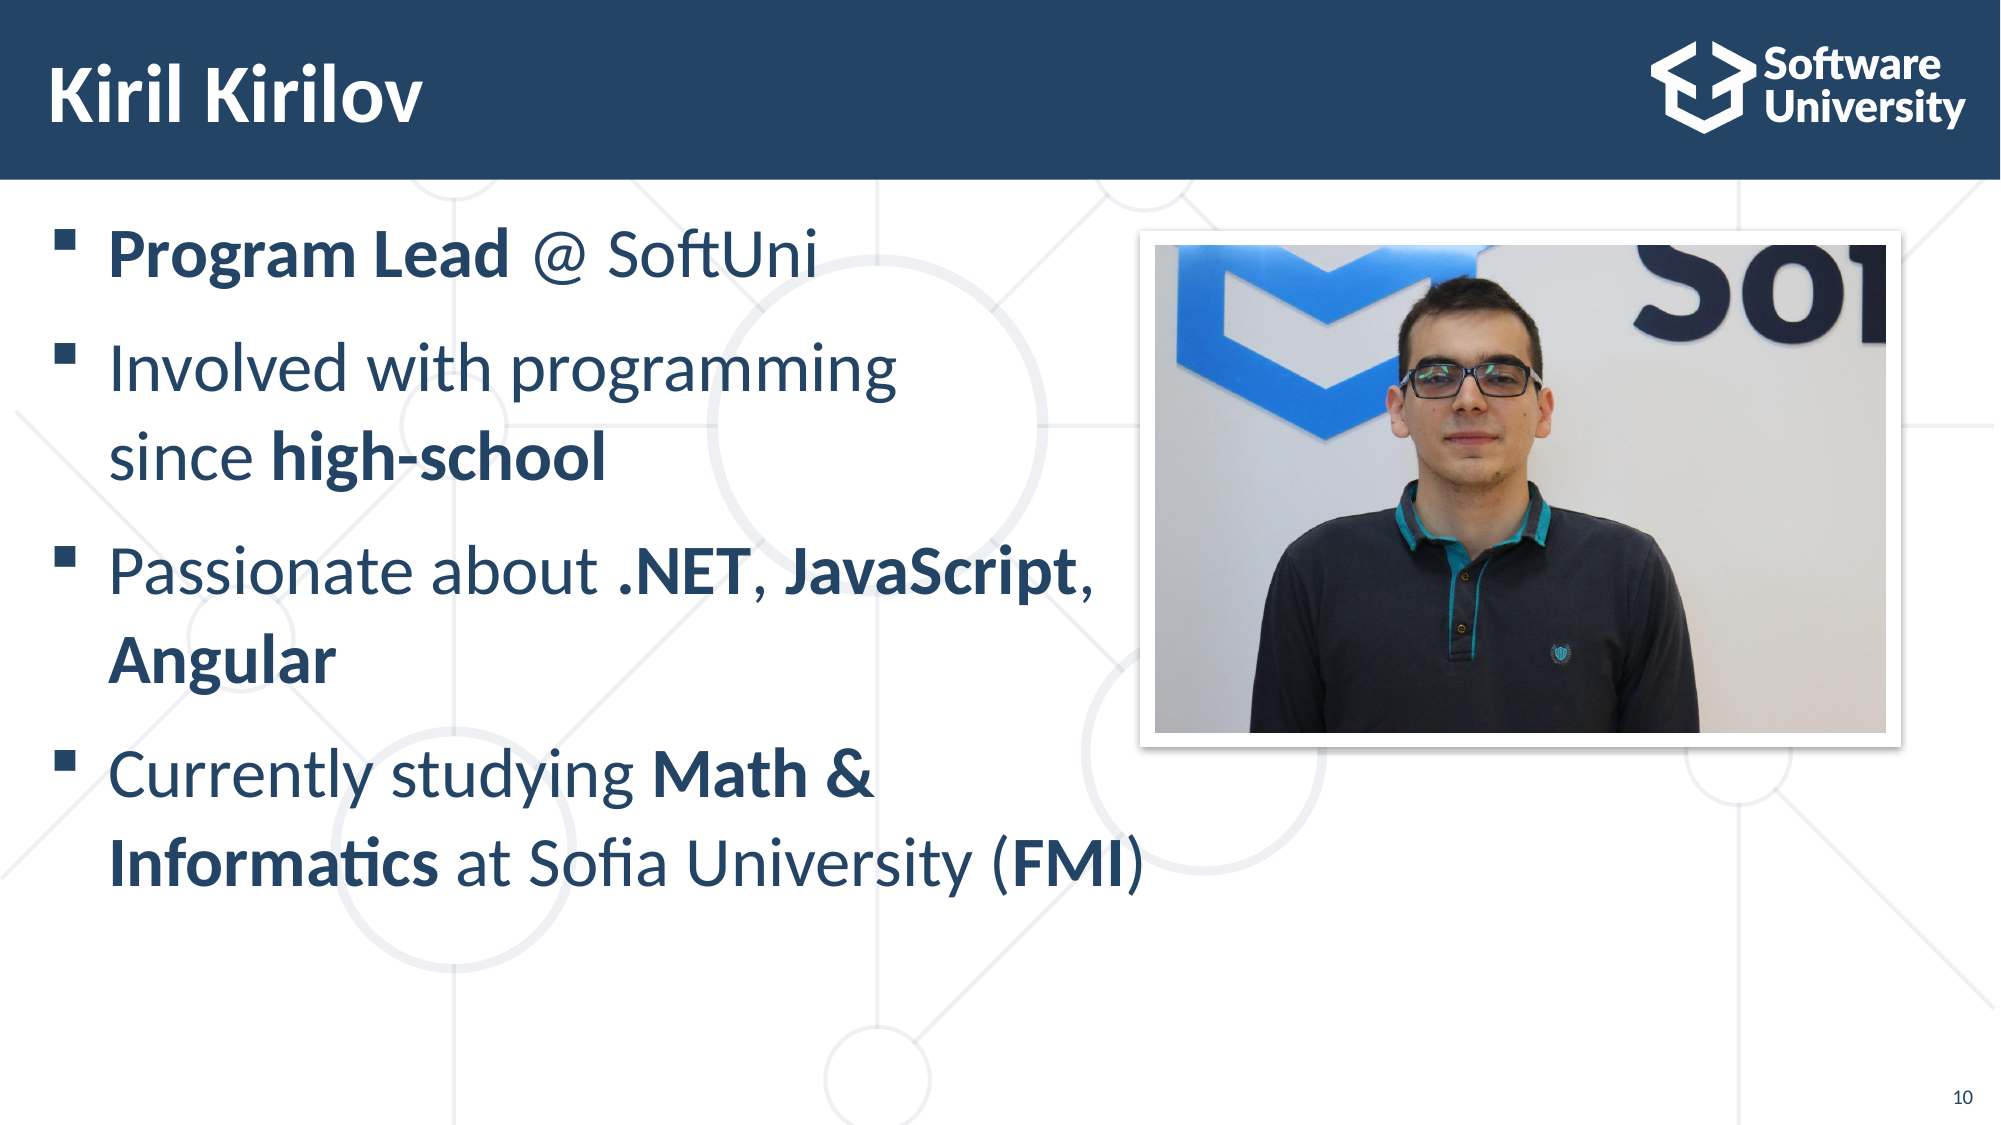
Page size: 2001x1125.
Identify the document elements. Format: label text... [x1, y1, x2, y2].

list Program Lead @ SoftUni Involved with programming since high-school Passionate about .NET, JavaScript, Angular Currently studying Math & Informatics at Sofia University (FMI) [31, 196, 1970, 1028]
picture [1154, 244, 1887, 733]
slide_number 10 [1927, 1067, 1989, 1117]
title Kiril Kirilov [31, 16, 1625, 162]
picture [1651, 41, 1966, 134]
